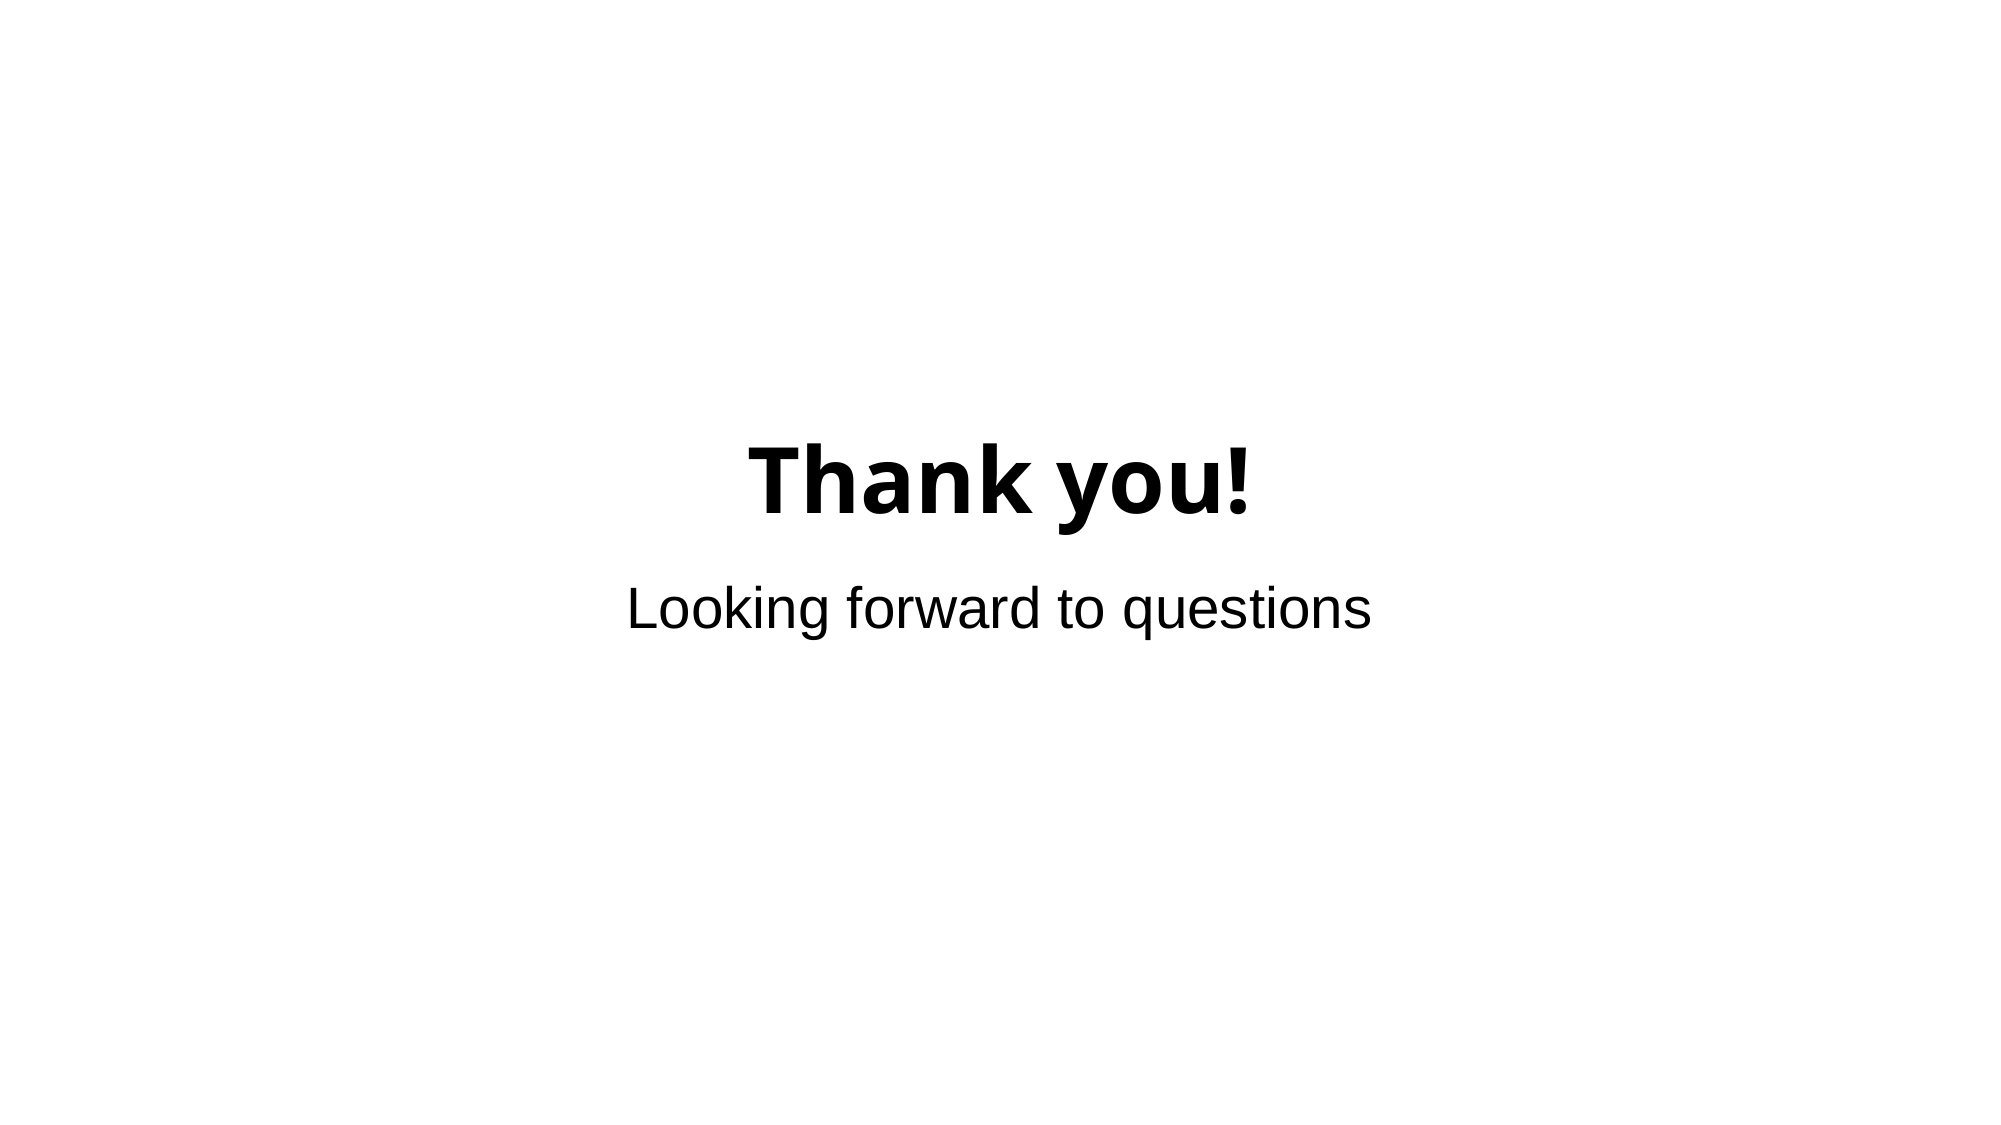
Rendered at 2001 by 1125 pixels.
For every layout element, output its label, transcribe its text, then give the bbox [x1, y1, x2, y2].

text_box Looking forward to questions [188, 562, 1812, 648]
title Thank you! [55, 406, 1945, 563]
